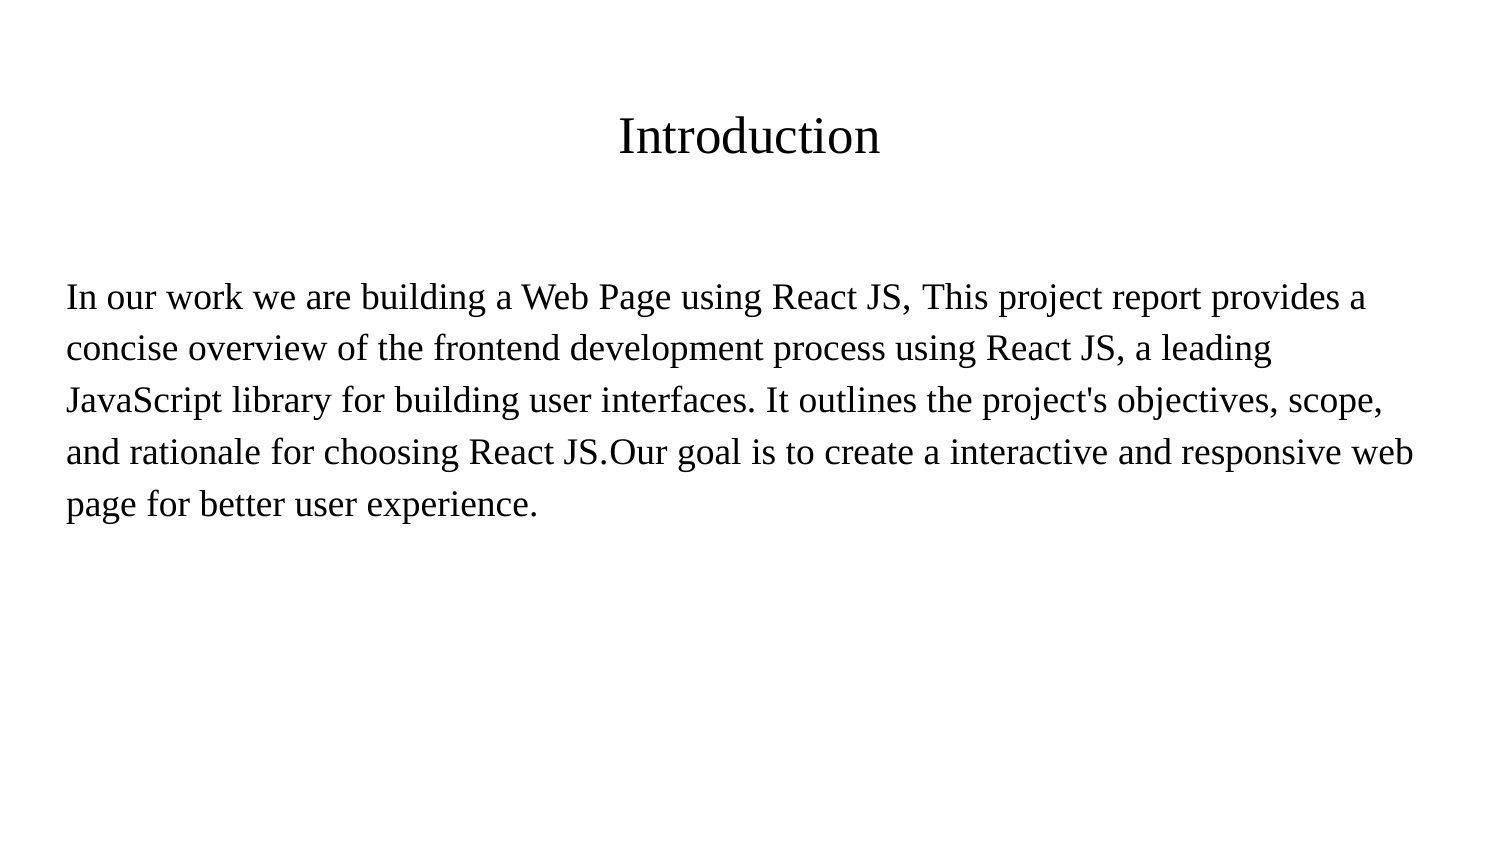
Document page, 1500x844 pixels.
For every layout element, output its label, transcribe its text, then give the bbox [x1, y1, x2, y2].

list In our work we are building a Web Page using React JS, This project report provides a concise overview of the frontend development process using React JS, a leading JavaScript library for building user interfaces. It outlines the project's objectives, scope, and rationale for choosing React JS.Our goal is to create a interactive and responsive web page for better user experience. [51, 249, 1449, 718]
title Introduction [51, 85, 1449, 180]
